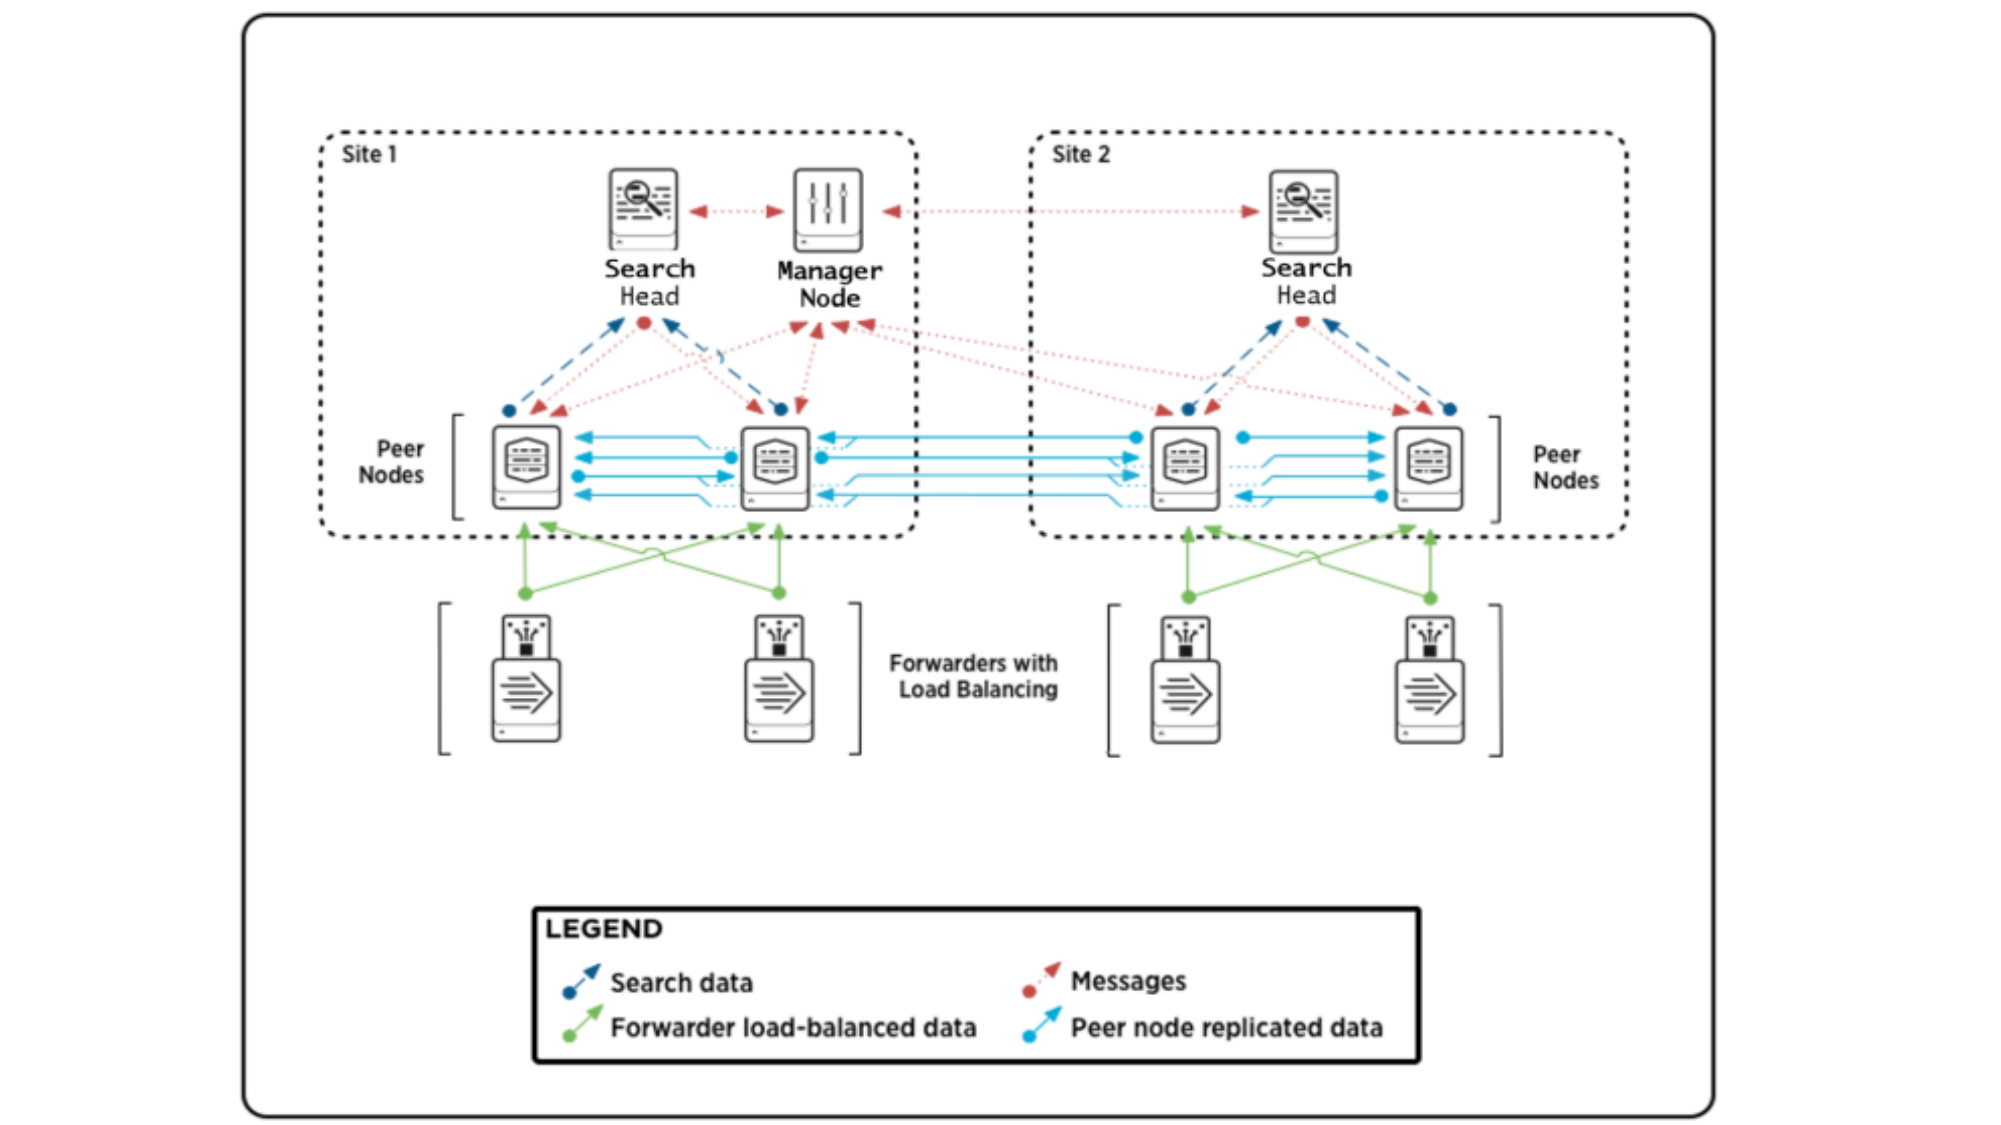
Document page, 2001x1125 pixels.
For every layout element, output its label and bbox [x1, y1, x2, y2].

picture [191, 0, 1876, 1125]
